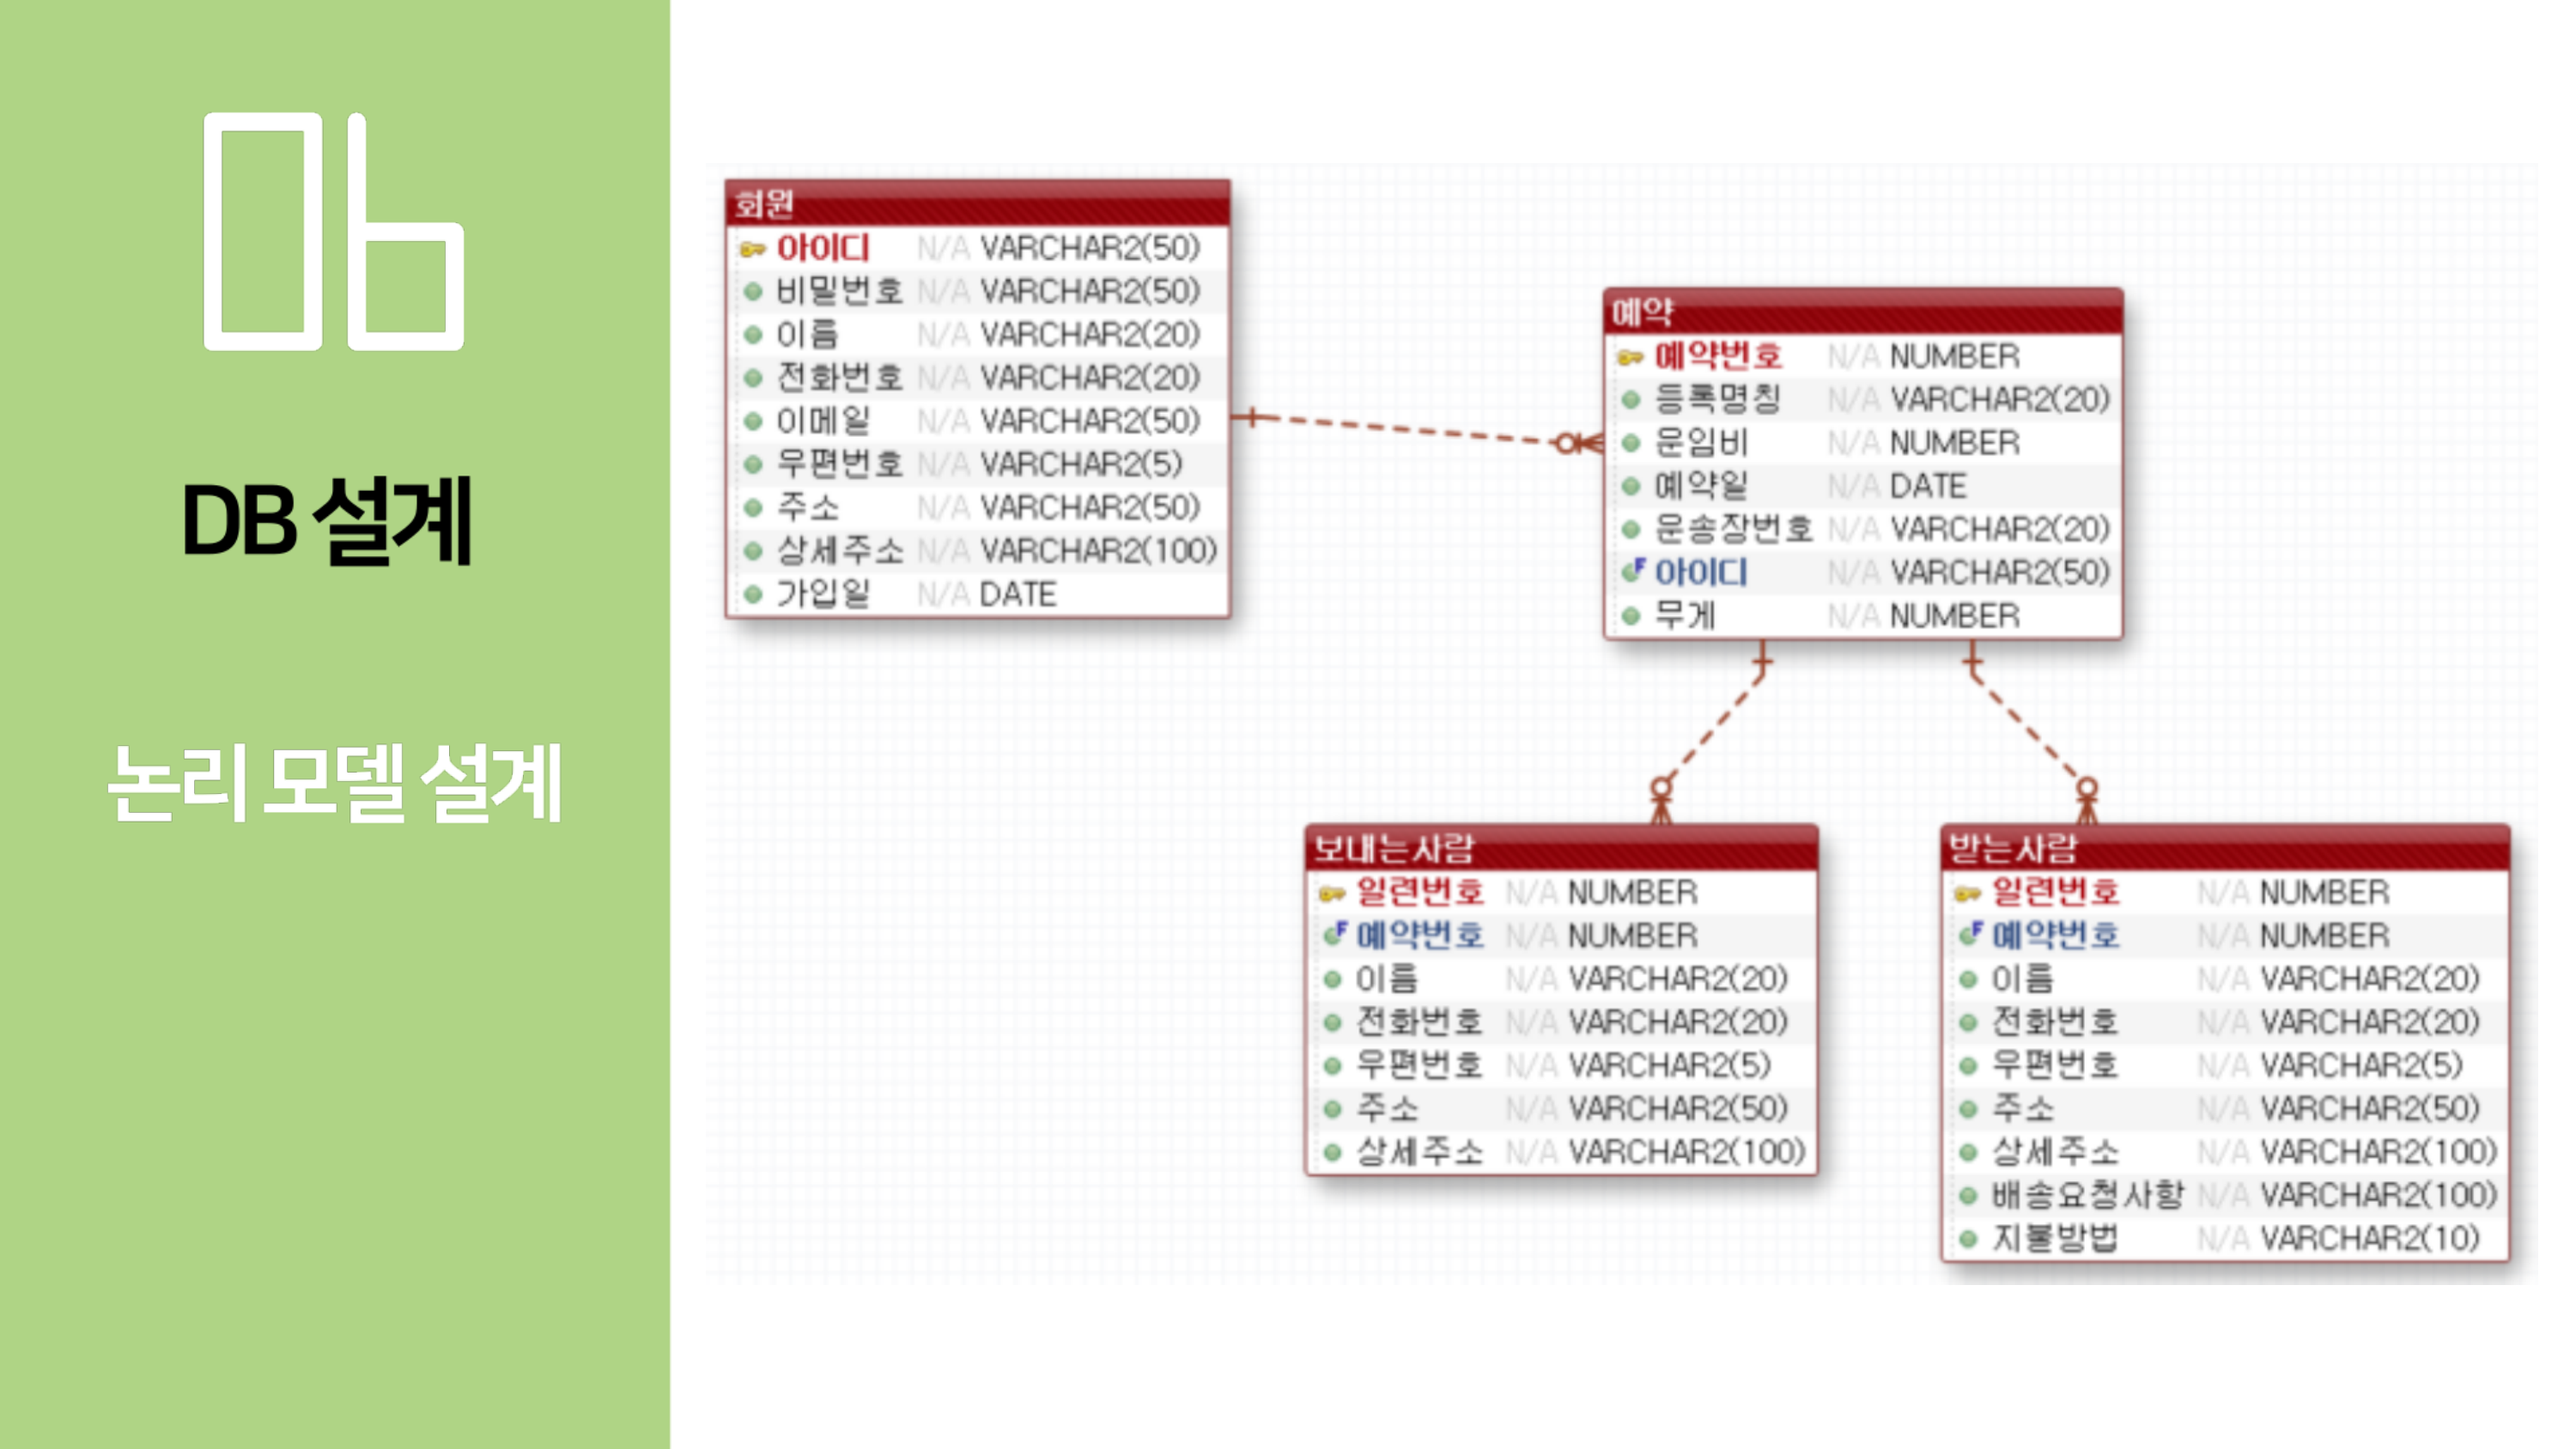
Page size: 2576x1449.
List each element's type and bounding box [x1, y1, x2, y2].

text_box [0, 0, 671, 1449]
picture [0, 0, 605, 610]
text_box [705, 163, 2538, 1285]
picture [0, 712, 599, 862]
